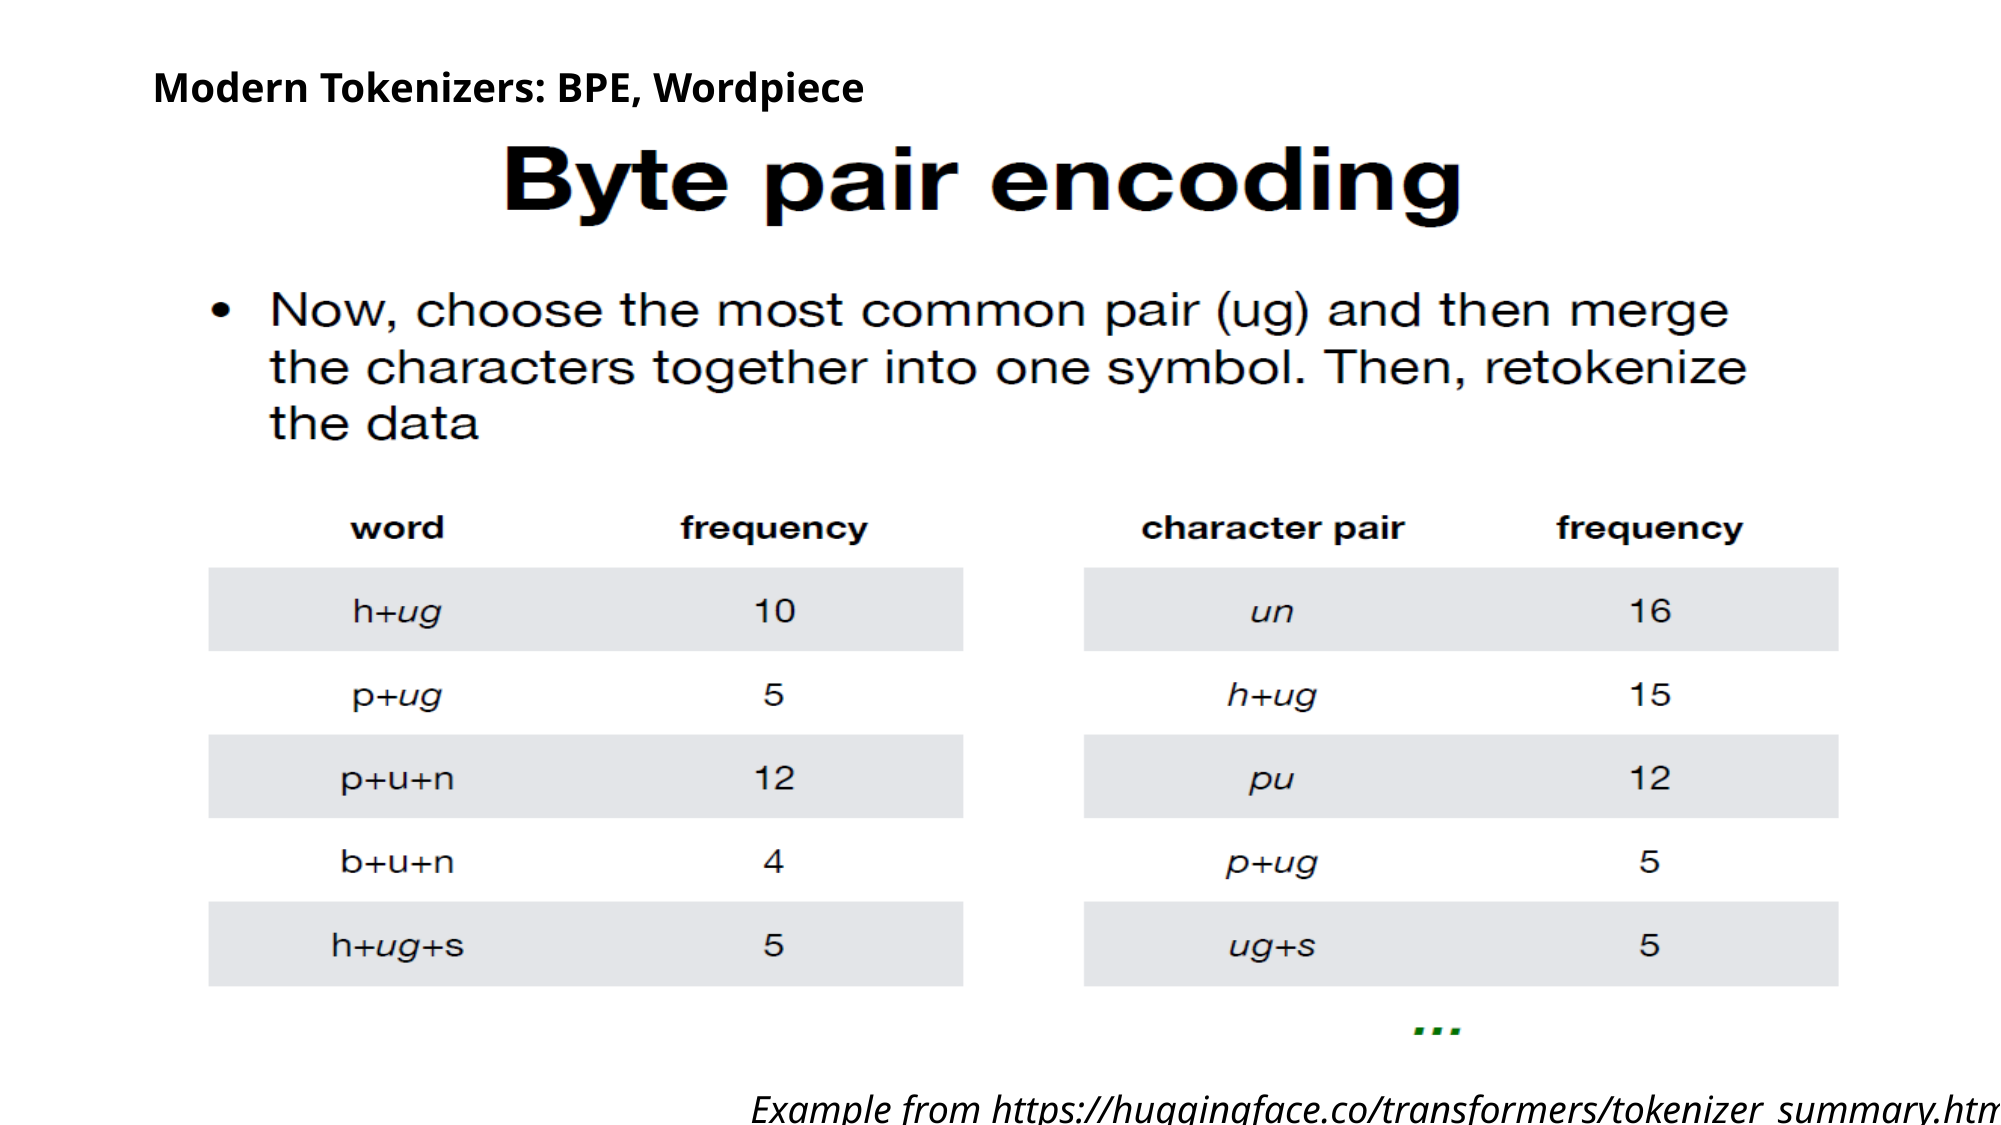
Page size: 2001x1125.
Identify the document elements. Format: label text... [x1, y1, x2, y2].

text_box Example from https://huggingface.co/transformers/tokenizer_summary.html [735, 1078, 2000, 1125]
picture [144, 119, 1856, 1049]
title Modern Tokenizers: BPE, Wordpiece [137, 59, 1863, 159]
